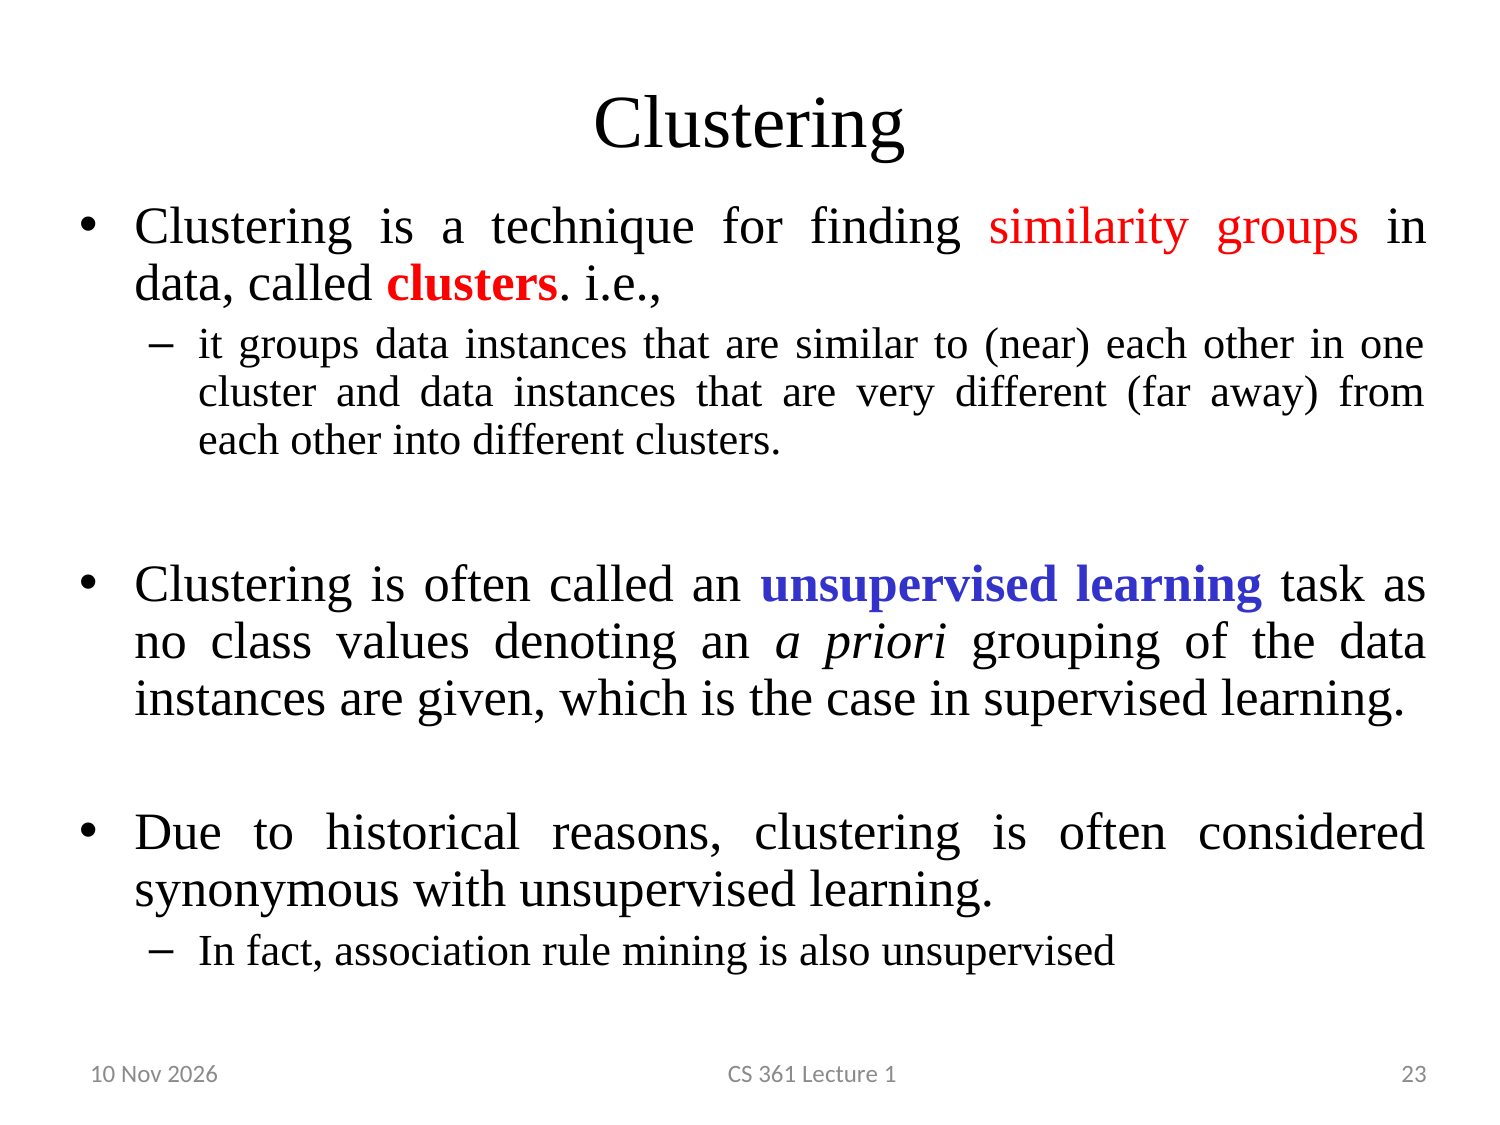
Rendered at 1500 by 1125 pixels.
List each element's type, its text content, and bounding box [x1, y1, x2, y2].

slide_number 1-Jan-23 [75, 1042, 425, 1103]
footer CS 361 Lecture 1 [637, 1042, 988, 1103]
list Clustering is a technique for finding similarity groups in data, called clusters. i.e., it groups data instances that are similar to (near) each other in one cluster and data instances that are very different (far away) from each other into different clusters. Clustering is often called an unsupervised learning task as no class values denoting an a priori grouping of the data instances are given, which is the case in supervised learning. Due to historical reasons, clustering is often considered synonymous with unsupervised learning. In fact, association rule mining is also unsupervised [64, 190, 1442, 1013]
slide_number 23 [1266, 1042, 1442, 1103]
title Clustering [75, 45, 1425, 190]
